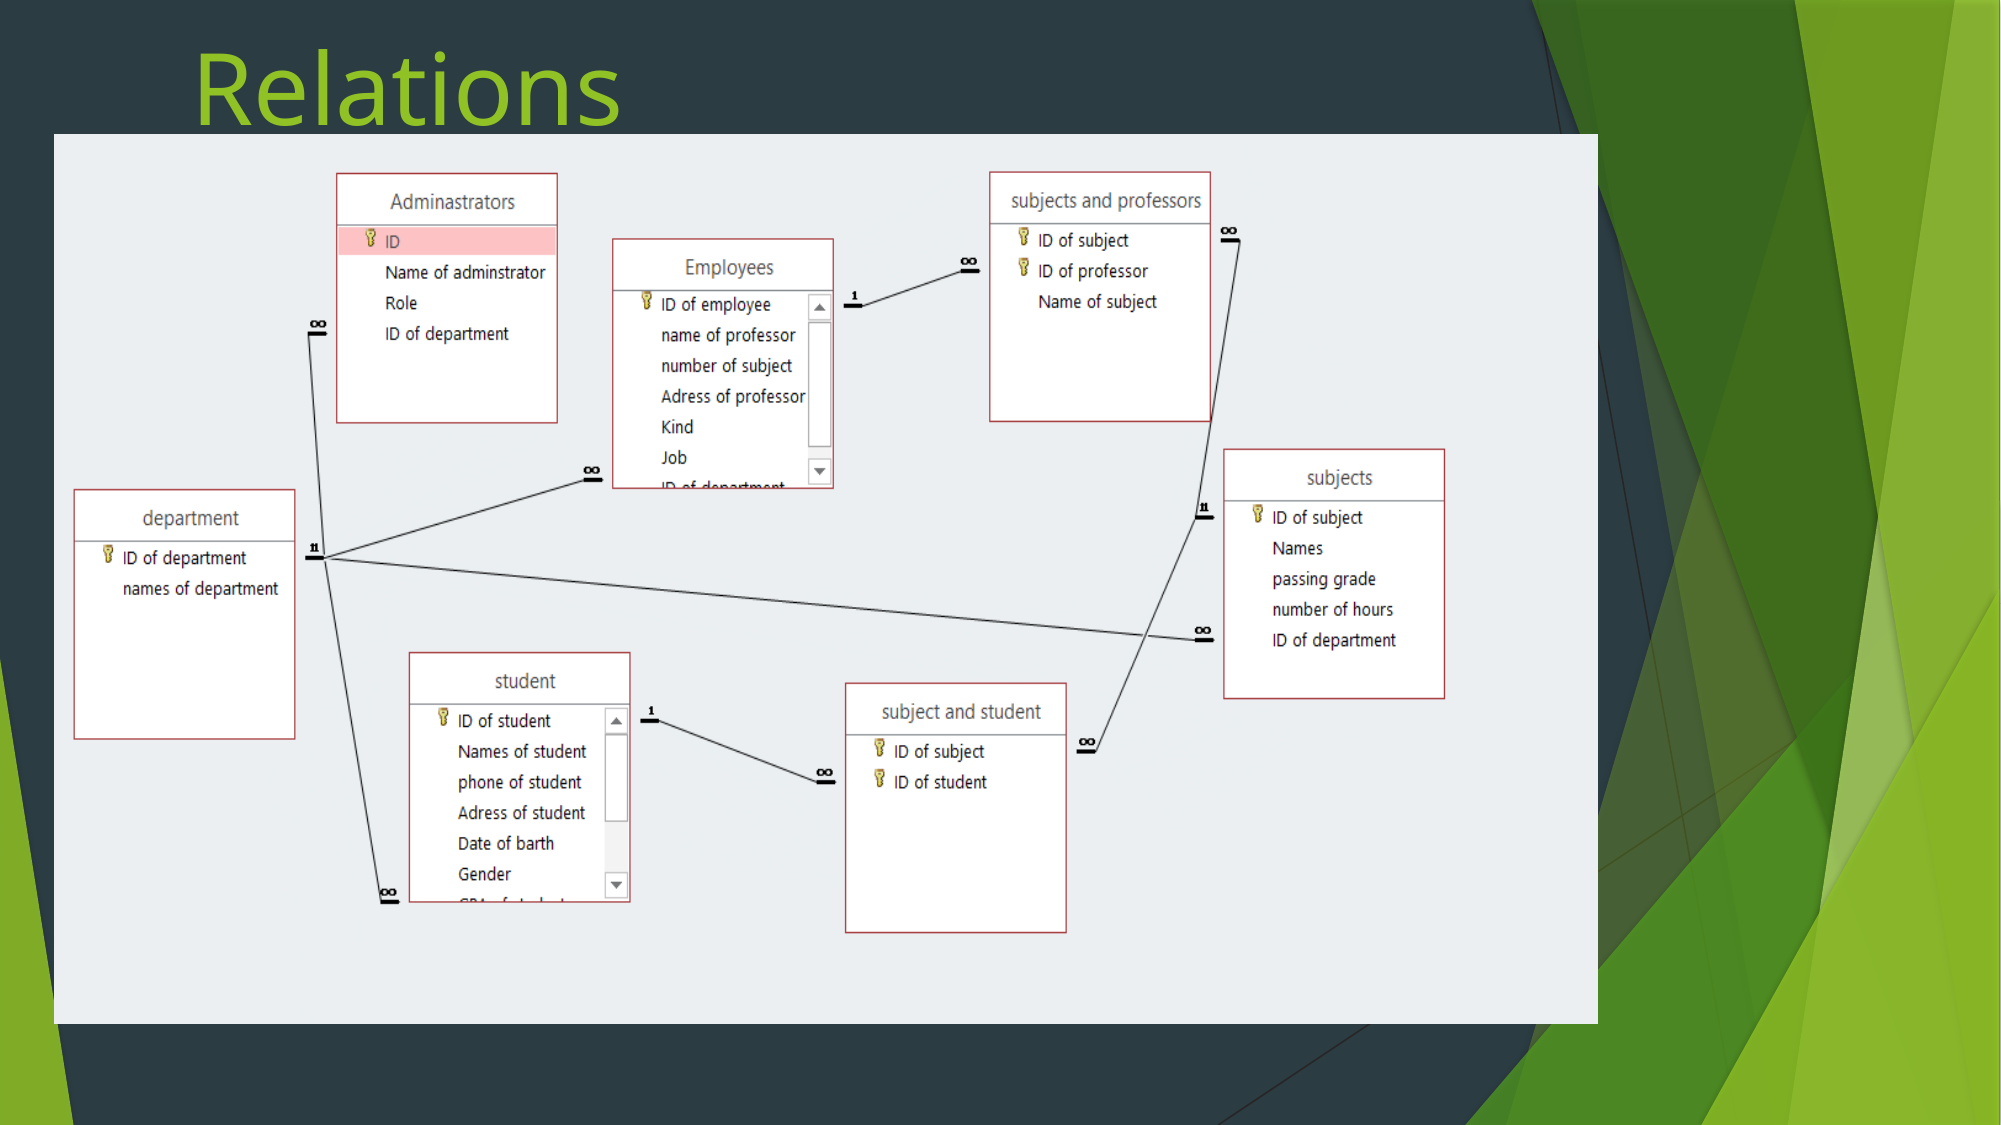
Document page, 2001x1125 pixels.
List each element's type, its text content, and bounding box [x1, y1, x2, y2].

title Relations [176, 18, 1522, 133]
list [53, 134, 1598, 1025]
